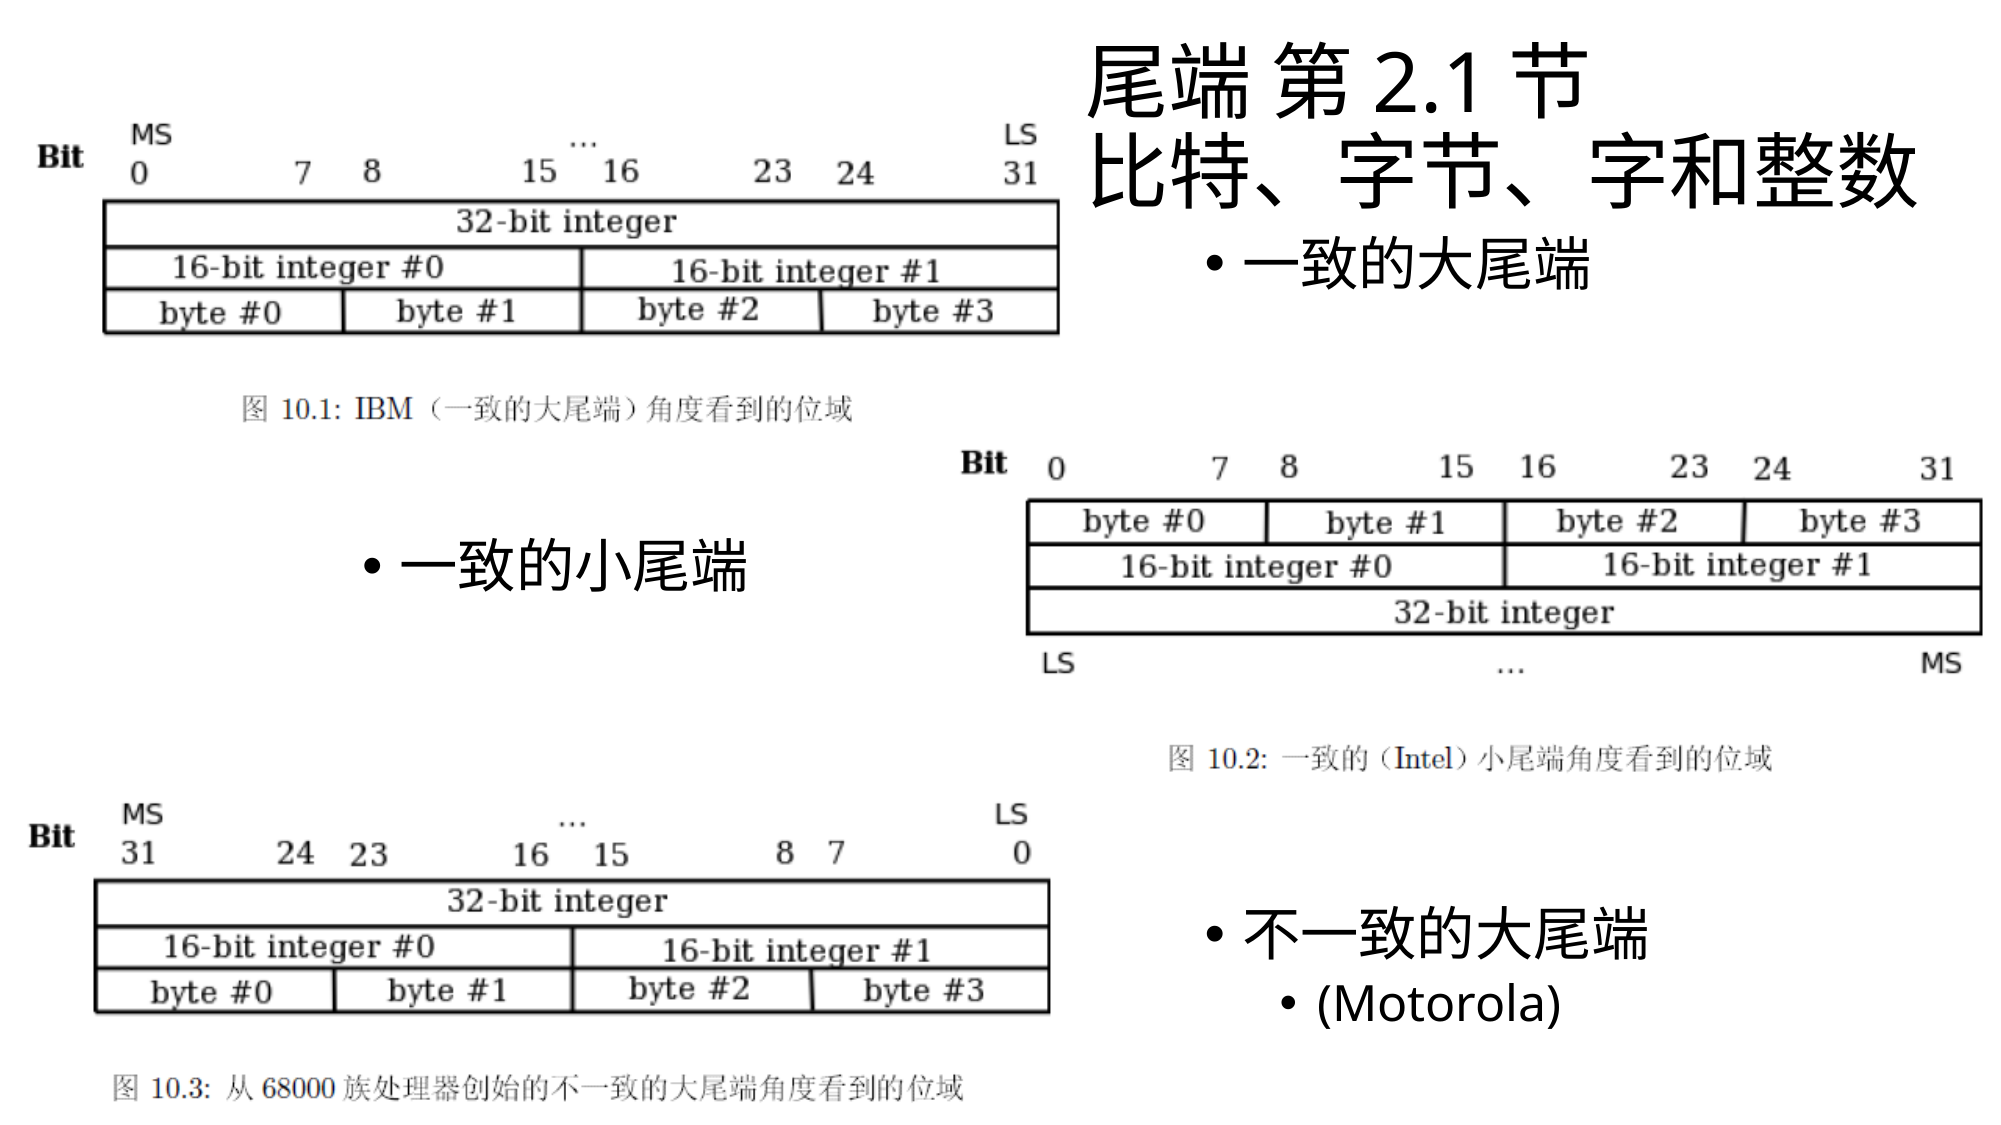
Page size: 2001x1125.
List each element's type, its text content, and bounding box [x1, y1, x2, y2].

picture [0, 110, 2000, 1125]
text_box 不一致的大尾端 (Motorola) [1189, 897, 1810, 1048]
list 一致的小尾端 [347, 529, 804, 680]
title 尾端 第2.1节 比特、字节、字和整数 [1070, 21, 1960, 239]
text_box 一致的大尾端 [1189, 227, 1646, 378]
